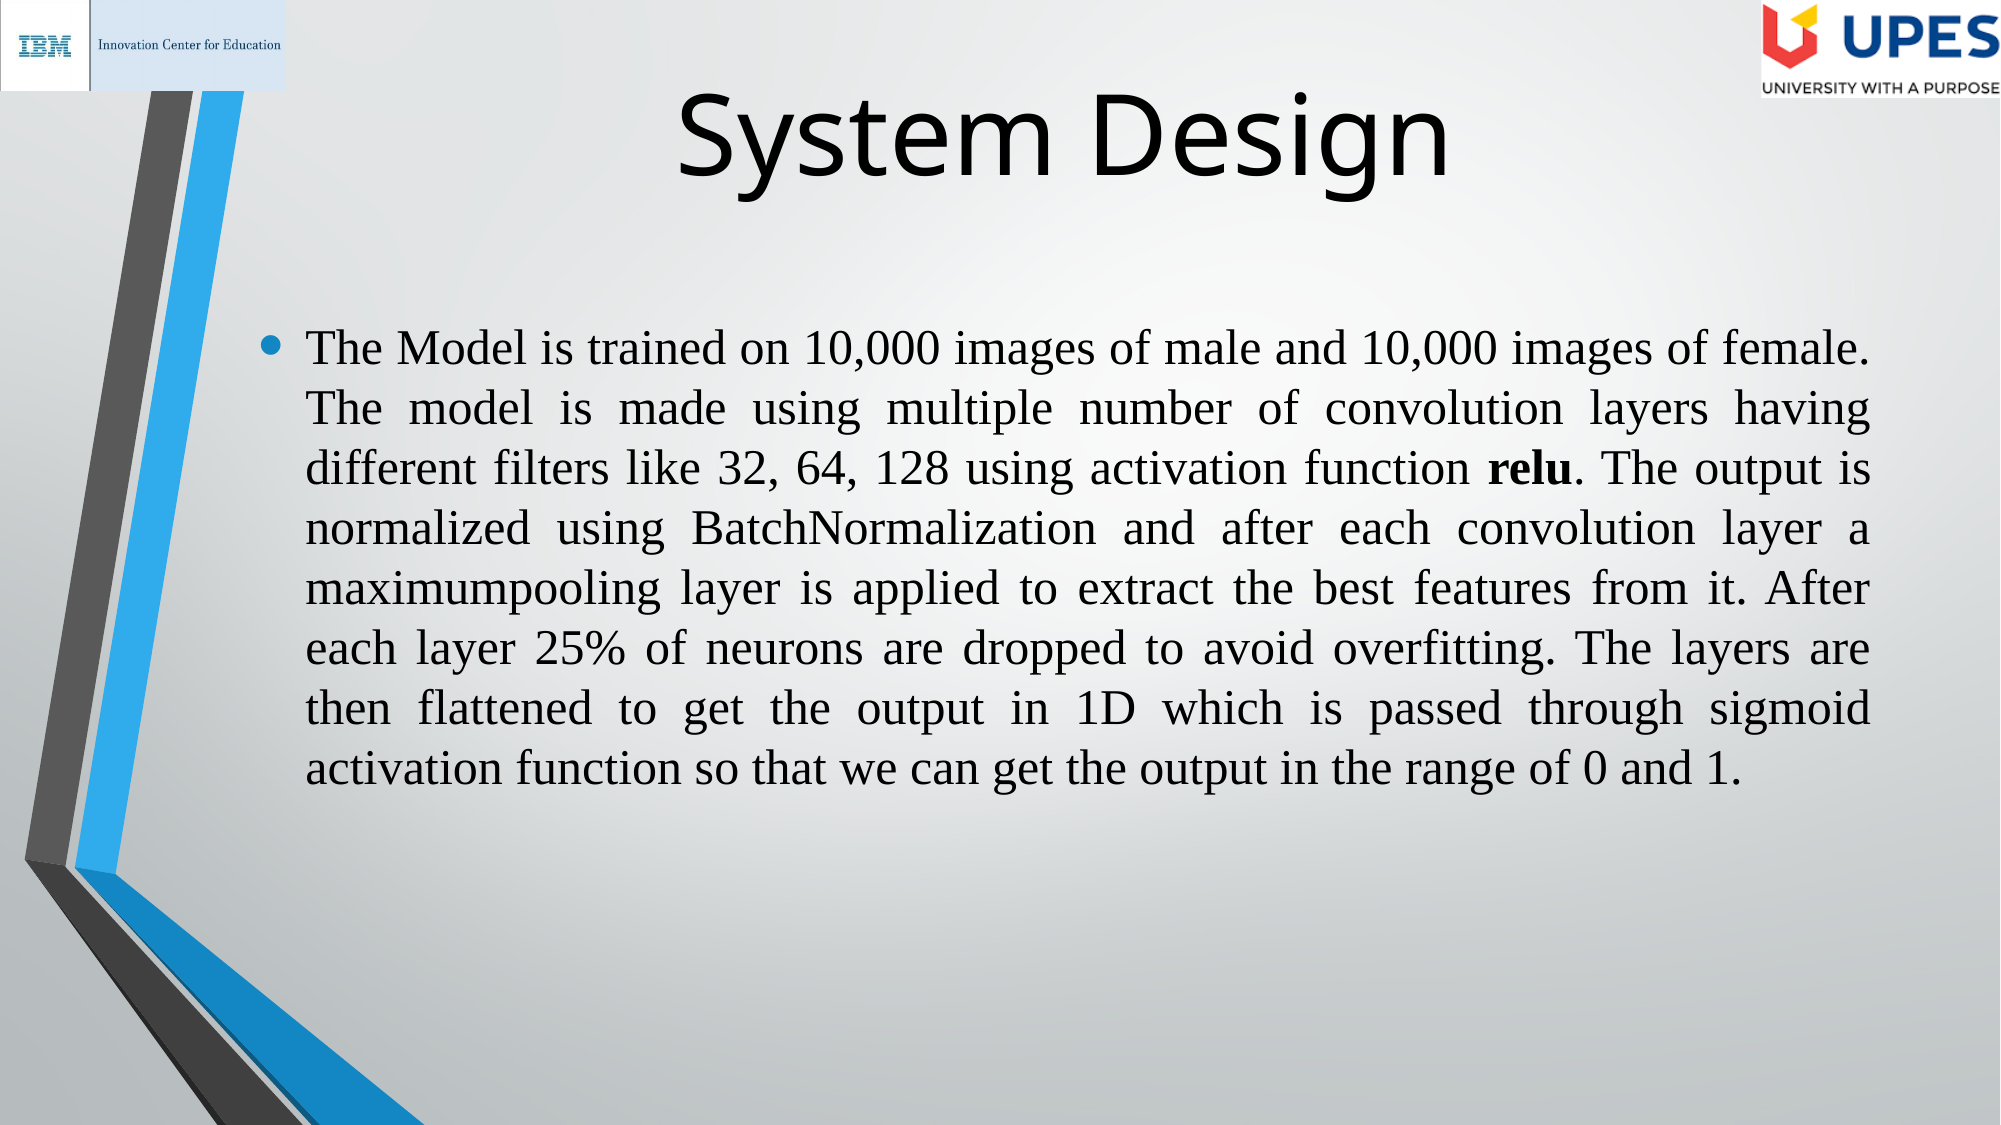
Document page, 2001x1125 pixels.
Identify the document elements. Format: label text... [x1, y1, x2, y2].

picture [0, 0, 287, 91]
title System Design [243, 47, 1887, 159]
list The Model is trained on 10,000 images of male and 10,000 images of female. The model is made using multiple number of convolution layers having different filters like 32, 64, 128 using activation function relu. The output is normalized using BatchNormalization and after each convolution layer a maximumpooling layer is applied to extract the best features from it. After each layer 25% of neurons are dropped to avoid overfitting. The layers are then flattened to get the output in 1D which is passed through sigmoid activation function so that we can get the output in the range of 0 and 1. [243, 159, 1887, 950]
picture [1761, 0, 2000, 98]
